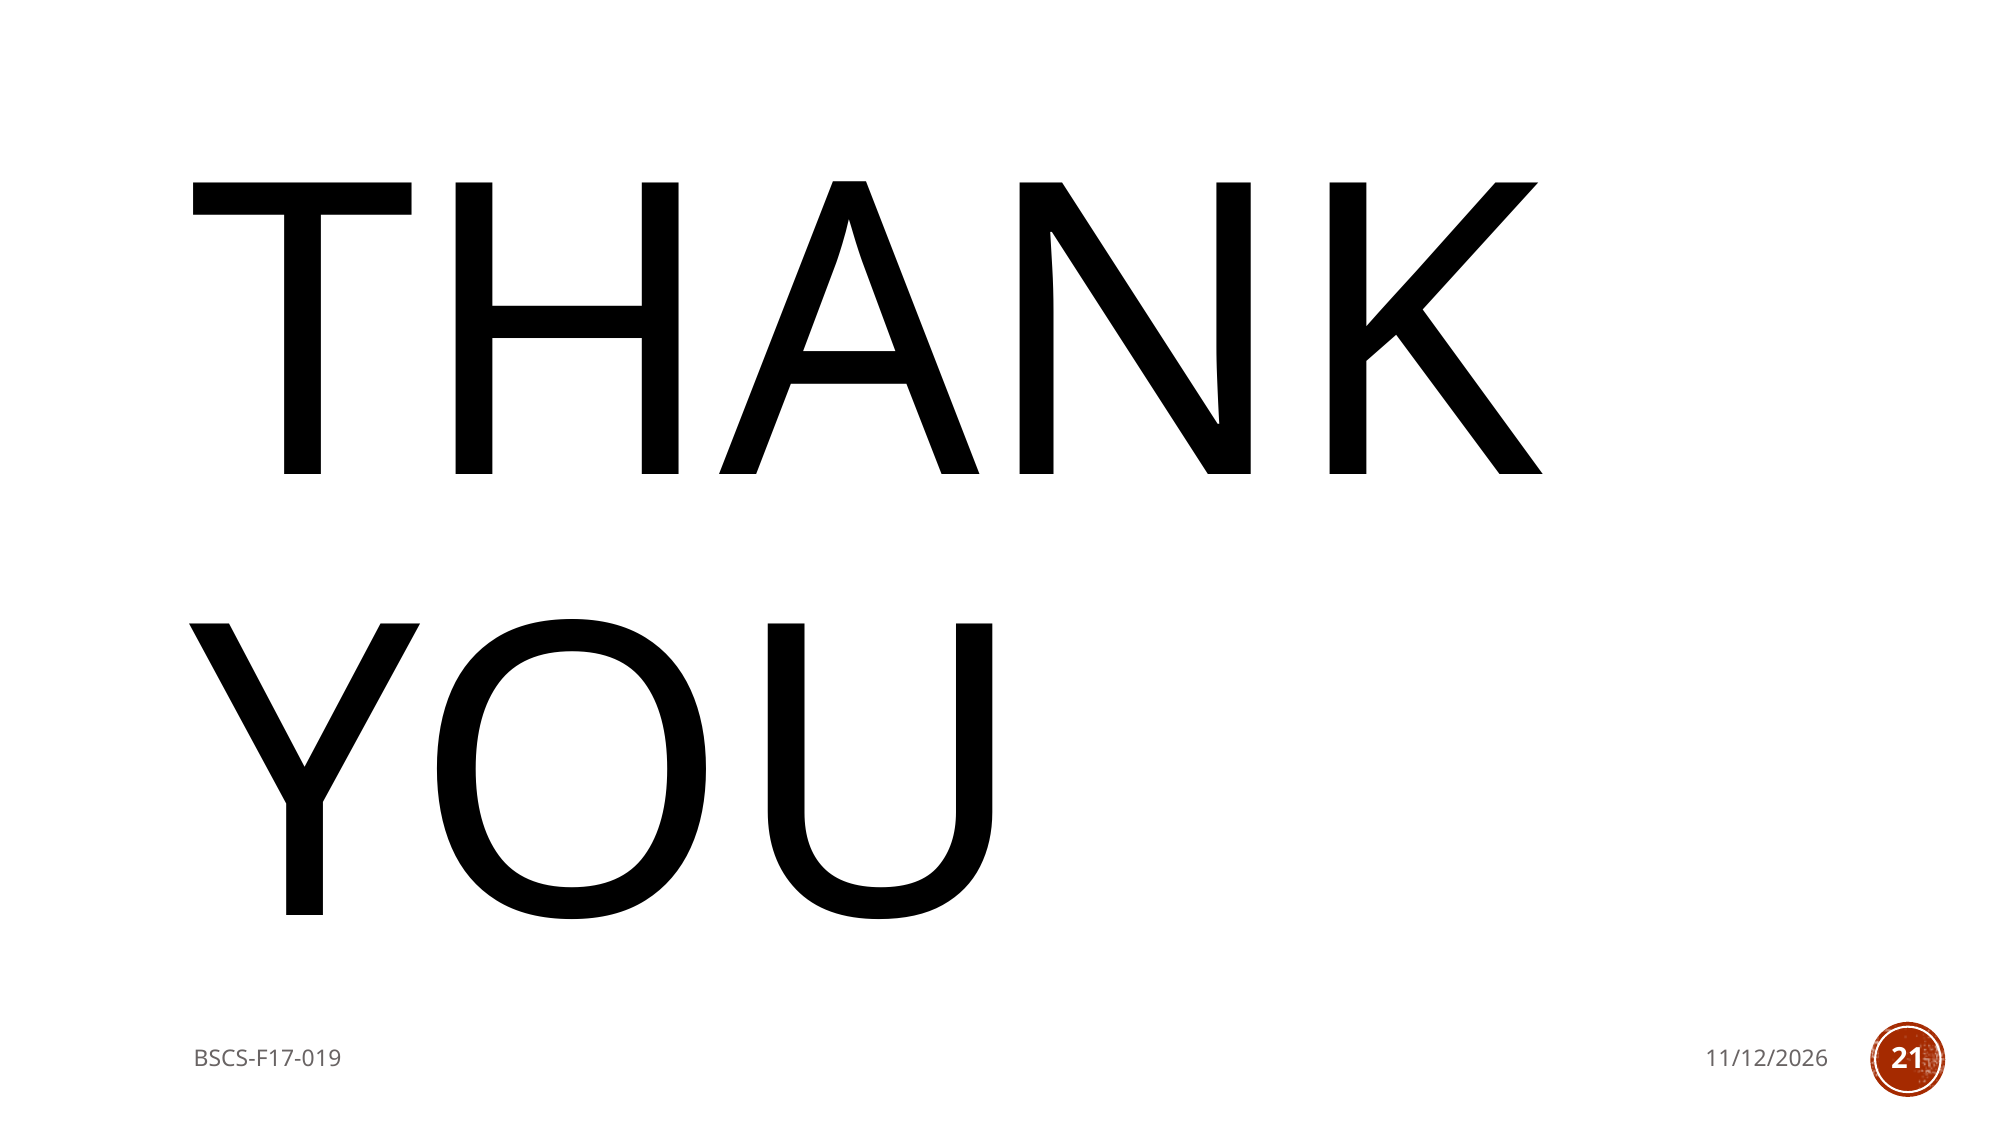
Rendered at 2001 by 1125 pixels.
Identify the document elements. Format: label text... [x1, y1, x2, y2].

slide_number 21 [1855, 1028, 1961, 1089]
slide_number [1306, 1028, 1844, 1089]
title Thank You [174, 430, 1825, 695]
footer BSCS-F17-019 [178, 1028, 1217, 1089]
